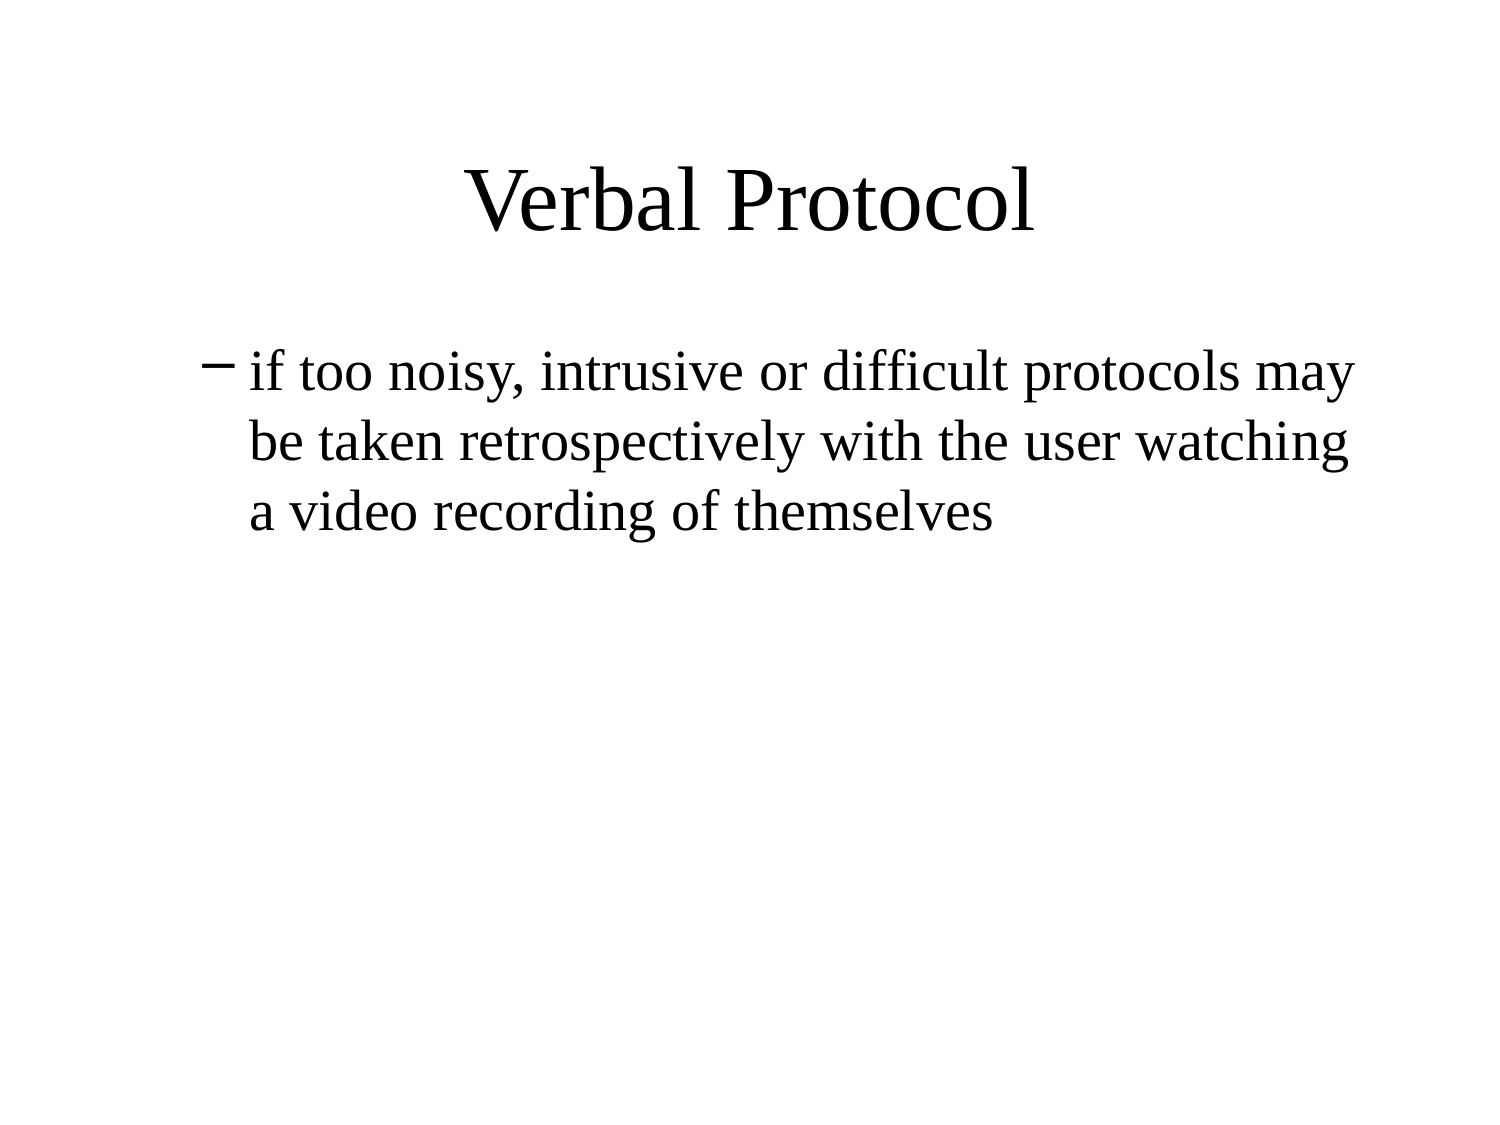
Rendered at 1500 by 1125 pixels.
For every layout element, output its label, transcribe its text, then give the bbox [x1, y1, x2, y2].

list if too noisy, intrusive or difficult protocols may be taken retrospectively with the user watching a video recording of themselves [112, 324, 1388, 1000]
title Verbal Protocol [112, 99, 1388, 288]
